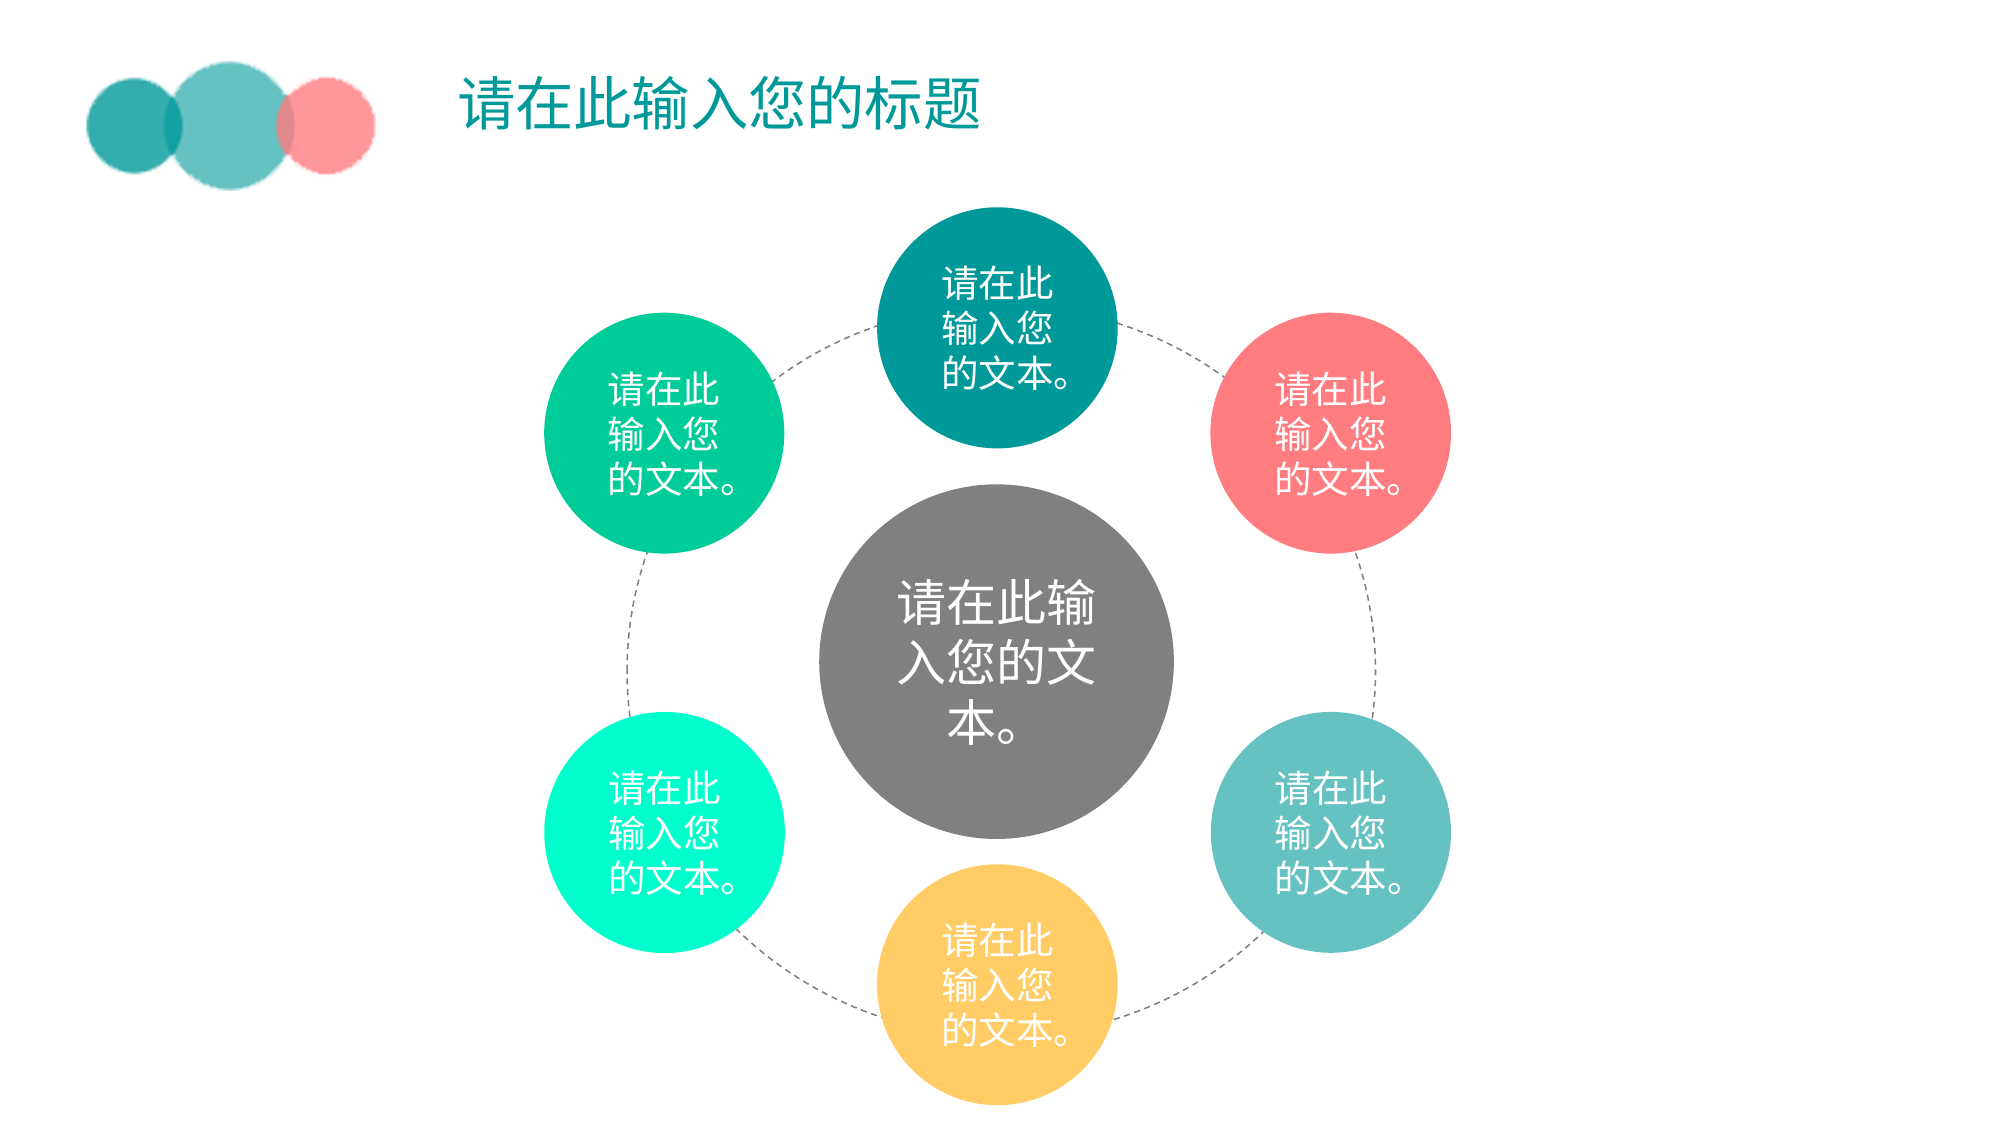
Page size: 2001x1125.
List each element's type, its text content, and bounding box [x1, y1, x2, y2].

text_box 请在此输入您的标题 [442, 26, 1775, 179]
text_box 请在此输入您的文本。 [544, 312, 785, 554]
text_box 请在此输入您的文本。 [1210, 711, 1451, 953]
text_box [627, 323, 1376, 1020]
text_box 请在此输入您的文本。 [1210, 312, 1452, 554]
text_box 请在此输入您的文本。 [819, 484, 1174, 839]
text_box 请在此输入您的文本。 [544, 711, 785, 954]
text_box 请在此输入您的文本。 [877, 207, 1118, 449]
text_box 请在此输入您的文本。 [877, 864, 1118, 1106]
picture [70, 41, 389, 360]
